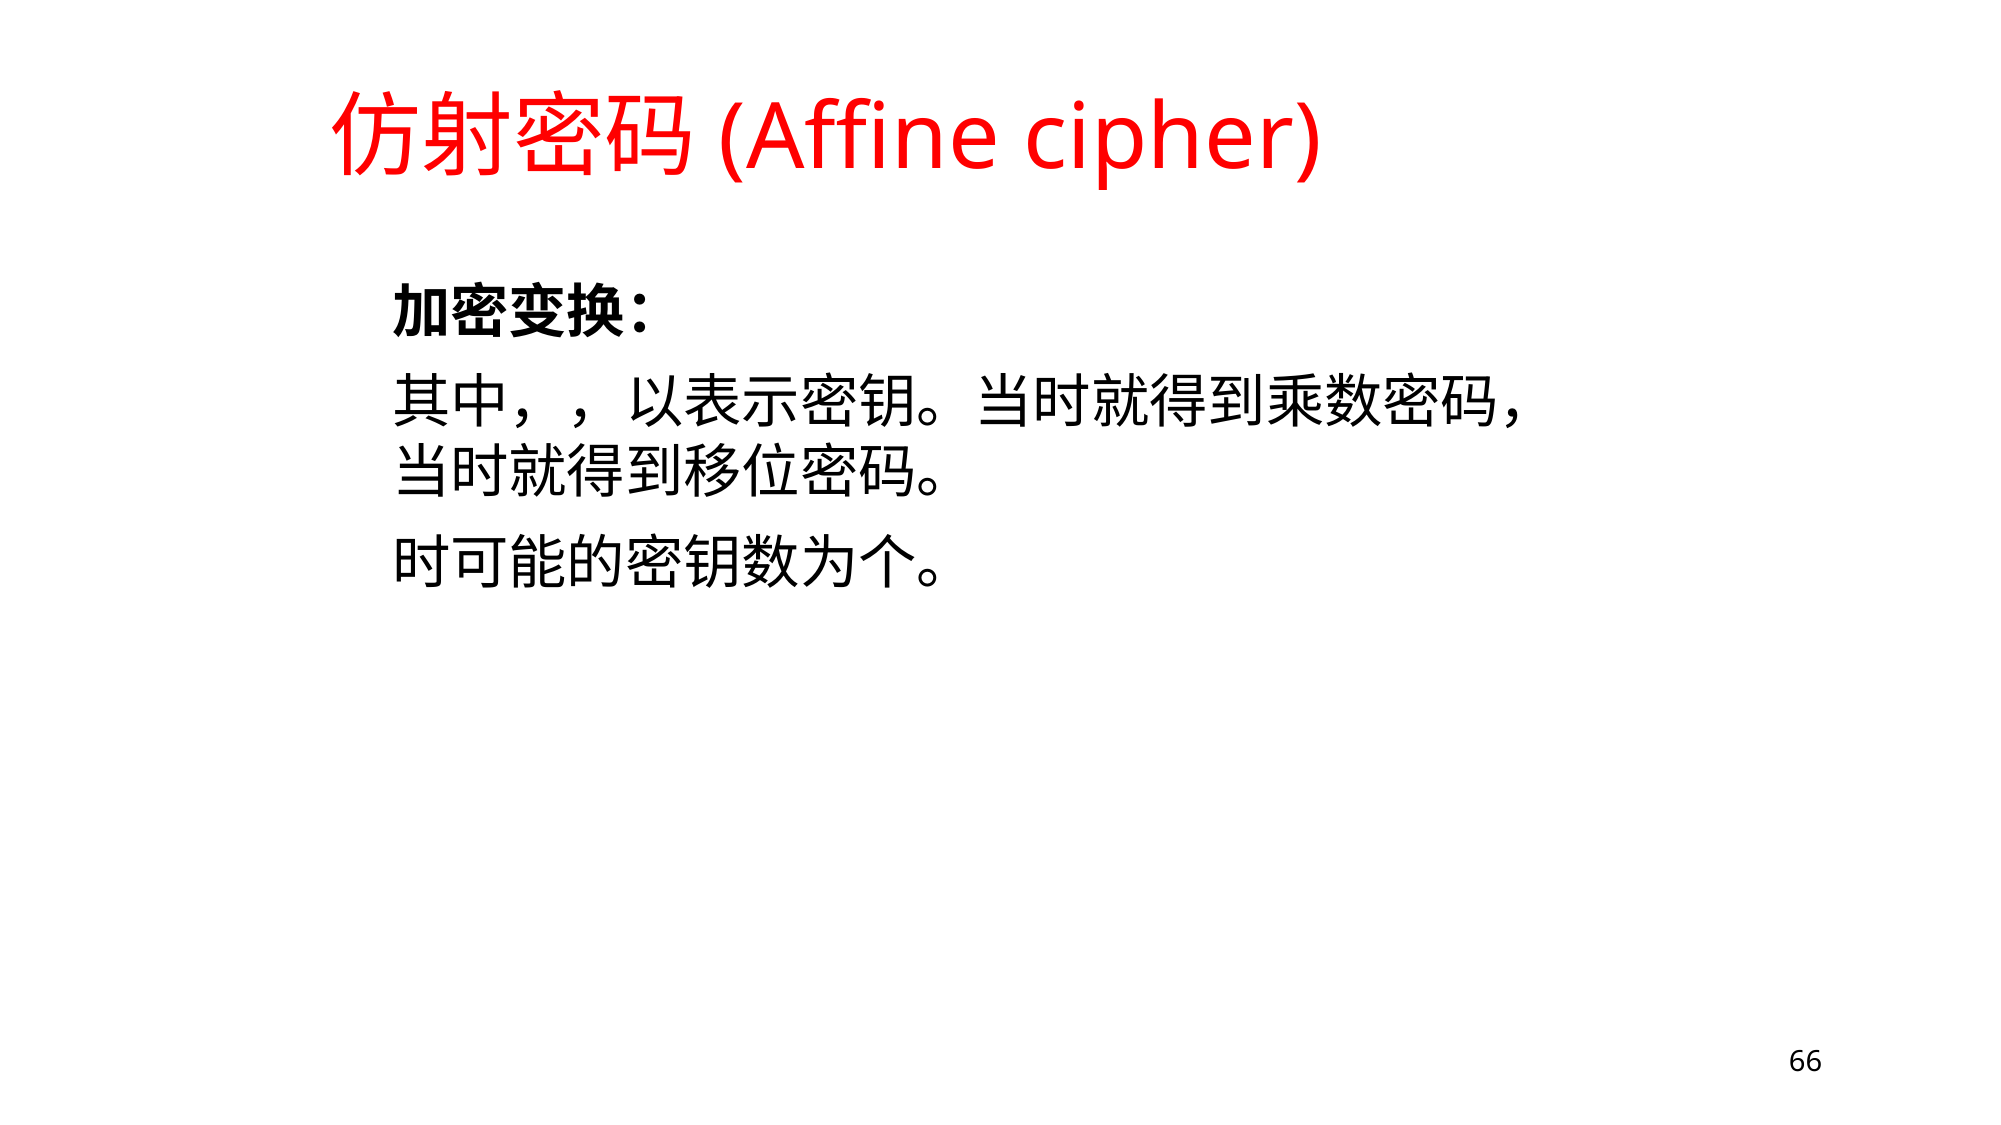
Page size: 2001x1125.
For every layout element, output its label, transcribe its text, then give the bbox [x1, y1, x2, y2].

text_box 66 [1524, 1024, 1838, 1100]
title 仿射密码(Affine cipher) [314, 54, 1724, 223]
